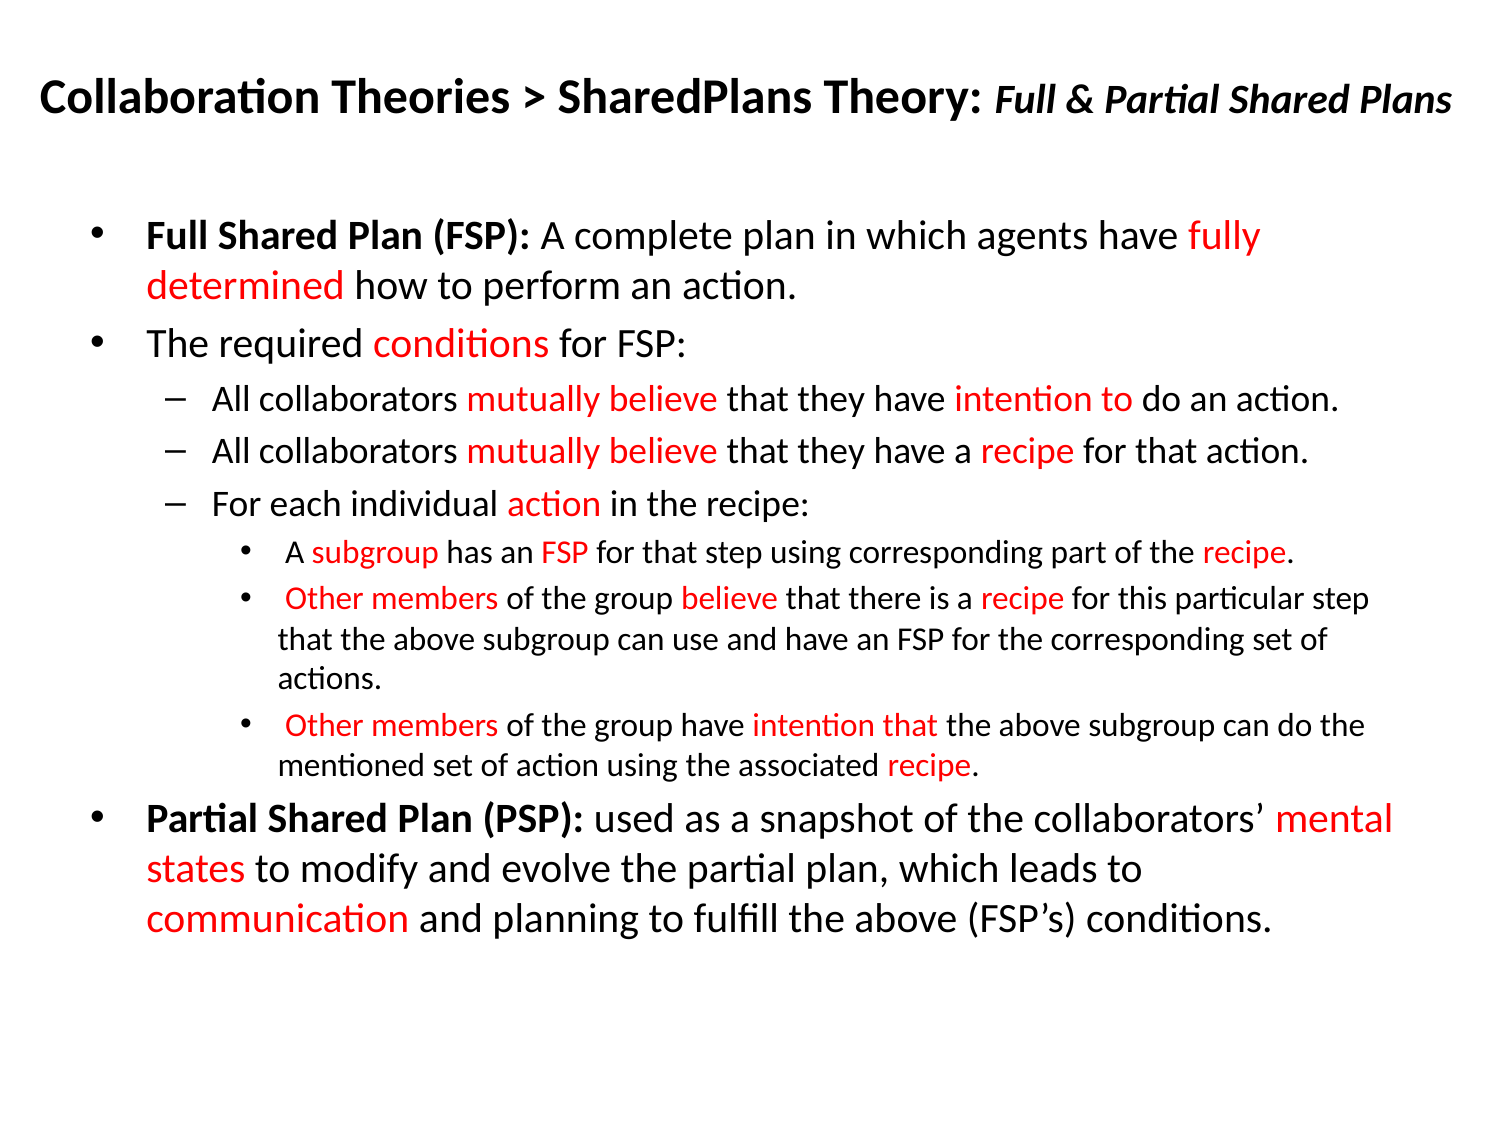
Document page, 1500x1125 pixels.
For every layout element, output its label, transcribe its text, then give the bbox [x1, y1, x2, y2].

text_box Collaboration Theories > SharedPlans Theory: Full & Partial Shared Plans [24, 0, 1475, 188]
text_box Full Shared Plan (FSP): A complete plan in which agents have fully determined how to perform an action. The required conditions for FSP: All collaborators mutually believe that they have intention to do an action. All collaborators mutually believe that they have a recipe for that action. For each individual action in the recipe: A subgroup has an FSP for that step using corresponding part of the recipe. Other members of the group believe that there is a recipe for this particular step that the above subgroup can use and have an FSP for the corresponding set of actions. Other members of the group have intention that the above subgroup can do the mentioned set of action using the associated recipe. Partial Shared Plan (PSP): used as a snapshot of the collaborators’ mental states to modify and evolve the partial plan, which leads to communication and planning to fulfill the above (FSP’s) conditions. [74, 200, 1422, 1050]
